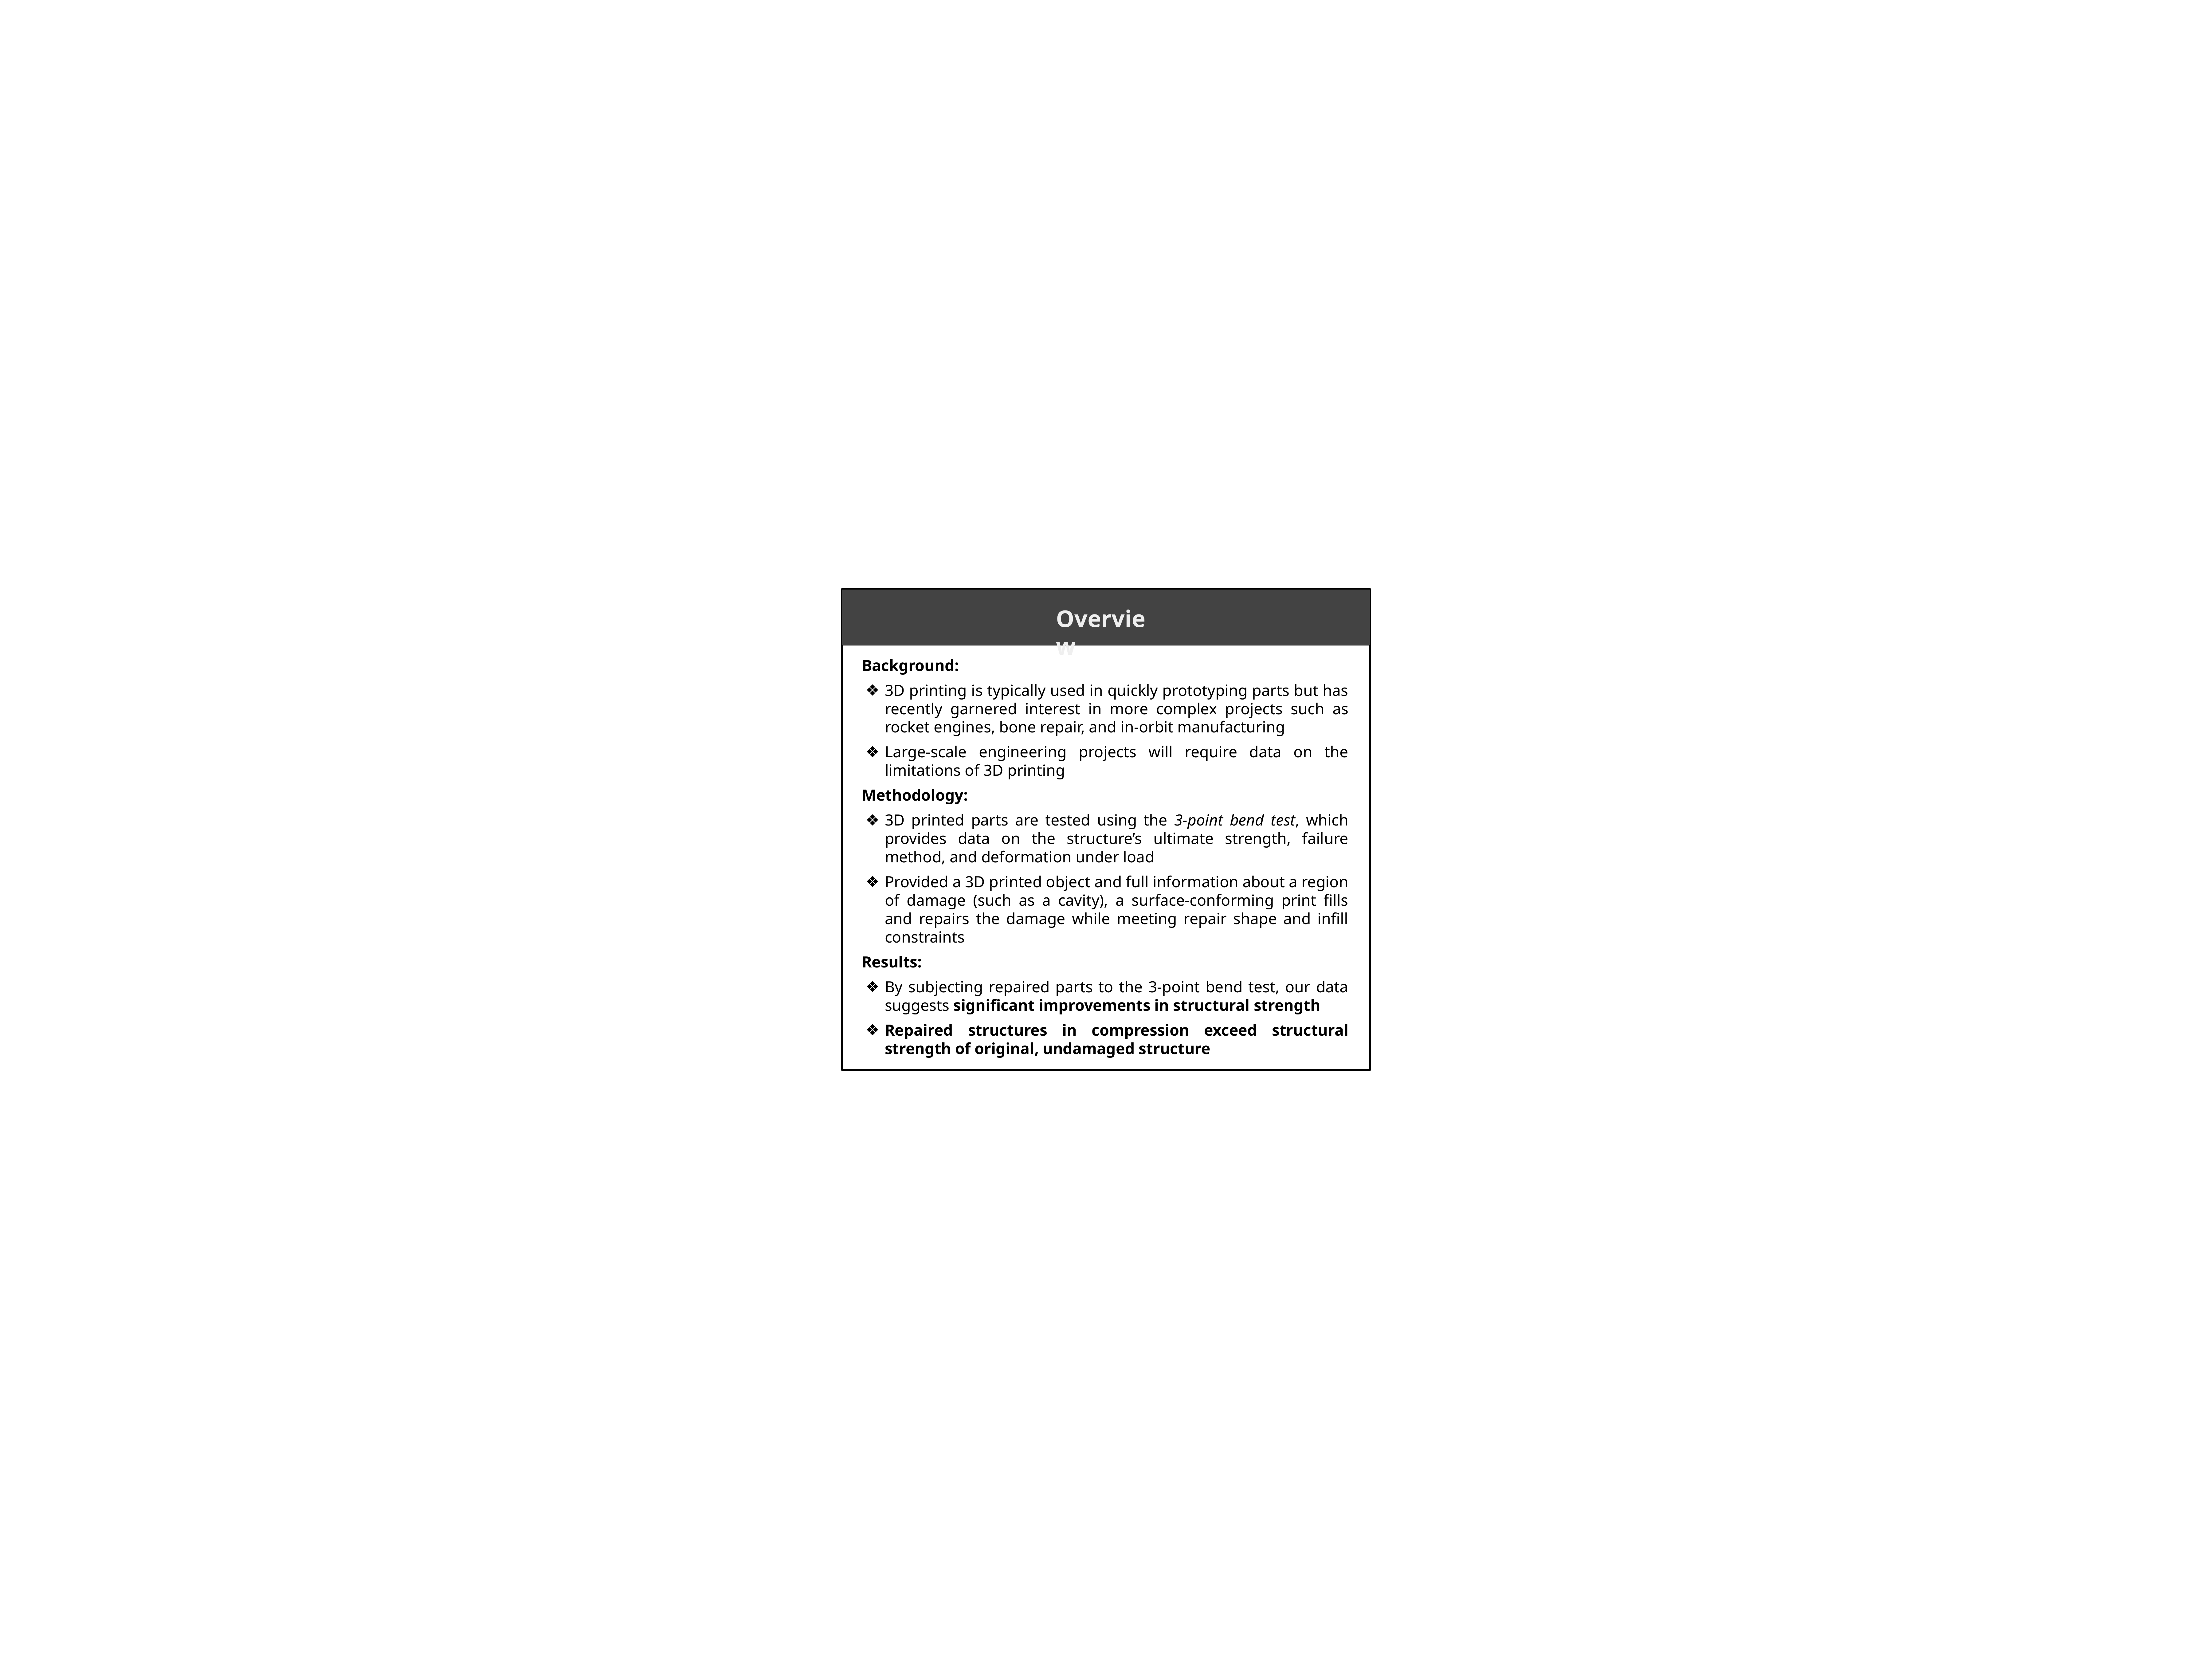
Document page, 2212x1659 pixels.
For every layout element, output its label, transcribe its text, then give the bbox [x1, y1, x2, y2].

text_box [841, 645, 1370, 1070]
text_box Background: 3D printing is typically used in quickly prototyping parts but has recently garnered interest in more complex projects such as rocket engines, bone repair, and in-orbit manufacturing Large-scale engineering projects will require data on the limitations of 3D printing Methodology: 3D printed parts are tested using the 3-point bend test, which provides data on the structure’s ultimate strength, failure method, and deformation under load Provided a 3D printed object and full information about a region of damage (such as a cavity), a surface-conforming print fills and repairs the damage while meeting repair shape and infill constraints Results: By subjecting repaired parts to the 3-point bend test, our data suggests significant improvements in structural strength Repaired structures in compression exceed structural strength of original, undamaged structure [857, 651, 1353, 1062]
text_box [841, 589, 1370, 645]
text_box Overview [1051, 599, 1161, 651]
